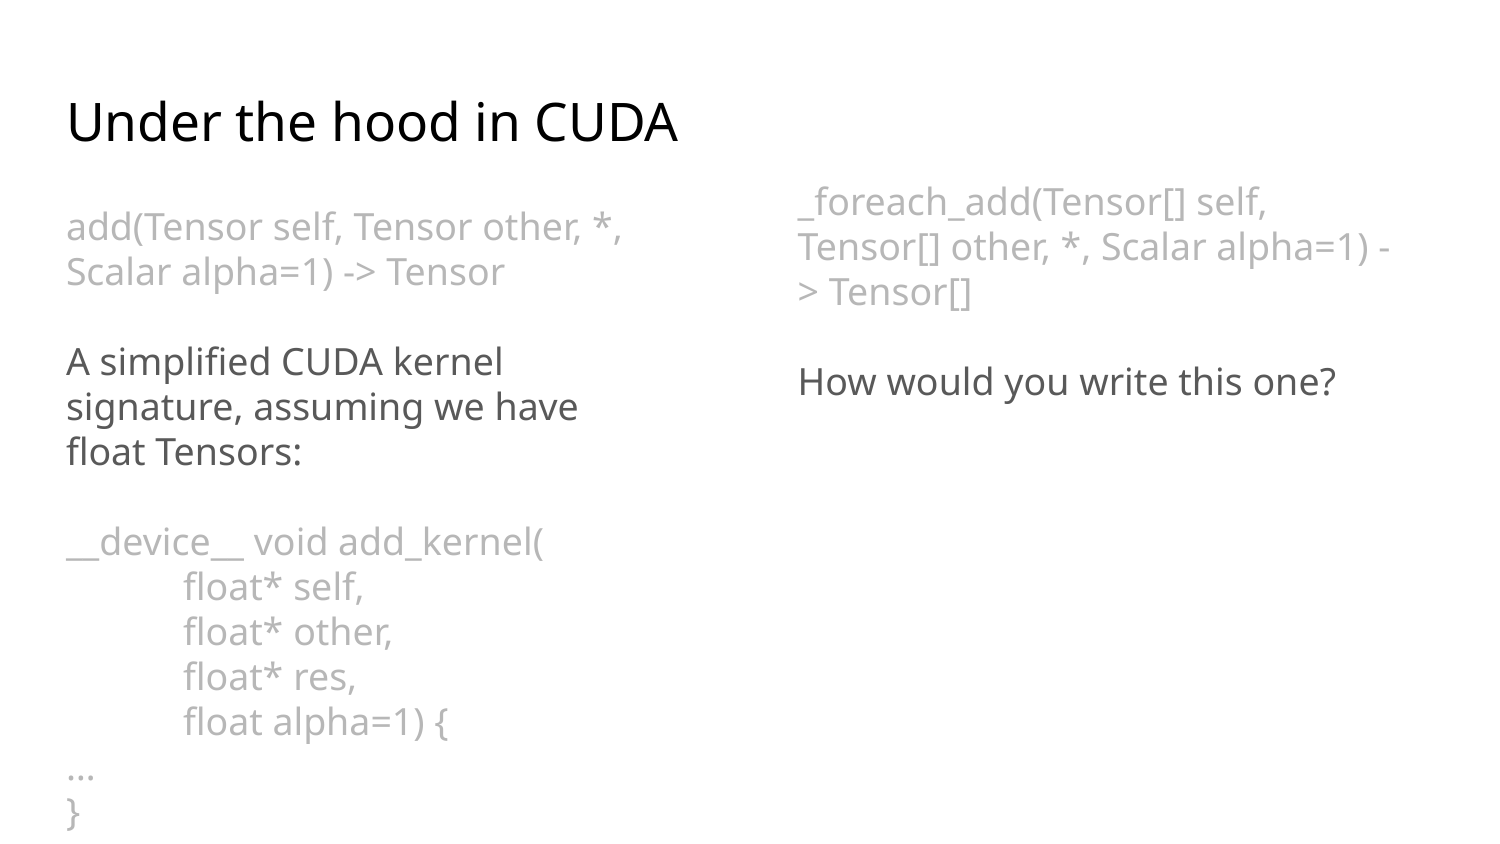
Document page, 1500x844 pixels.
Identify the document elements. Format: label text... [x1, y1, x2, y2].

text_box add(Tensor self, Tensor other, *, Scalar alpha=1) -> Tensor A simplified CUDA kernel signature, assuming we have float Tensors: __device__ void add_kernel( float* self, float* other, float* res, float alpha=1) { … } [51, 188, 677, 805]
text_box _foreach_add(Tensor[] self, Tensor[] other, *, Scalar alpha=1) -> Tensor[] How would you write this one? [782, 163, 1409, 780]
title Under the hood in CUDA [51, 72, 1449, 167]
